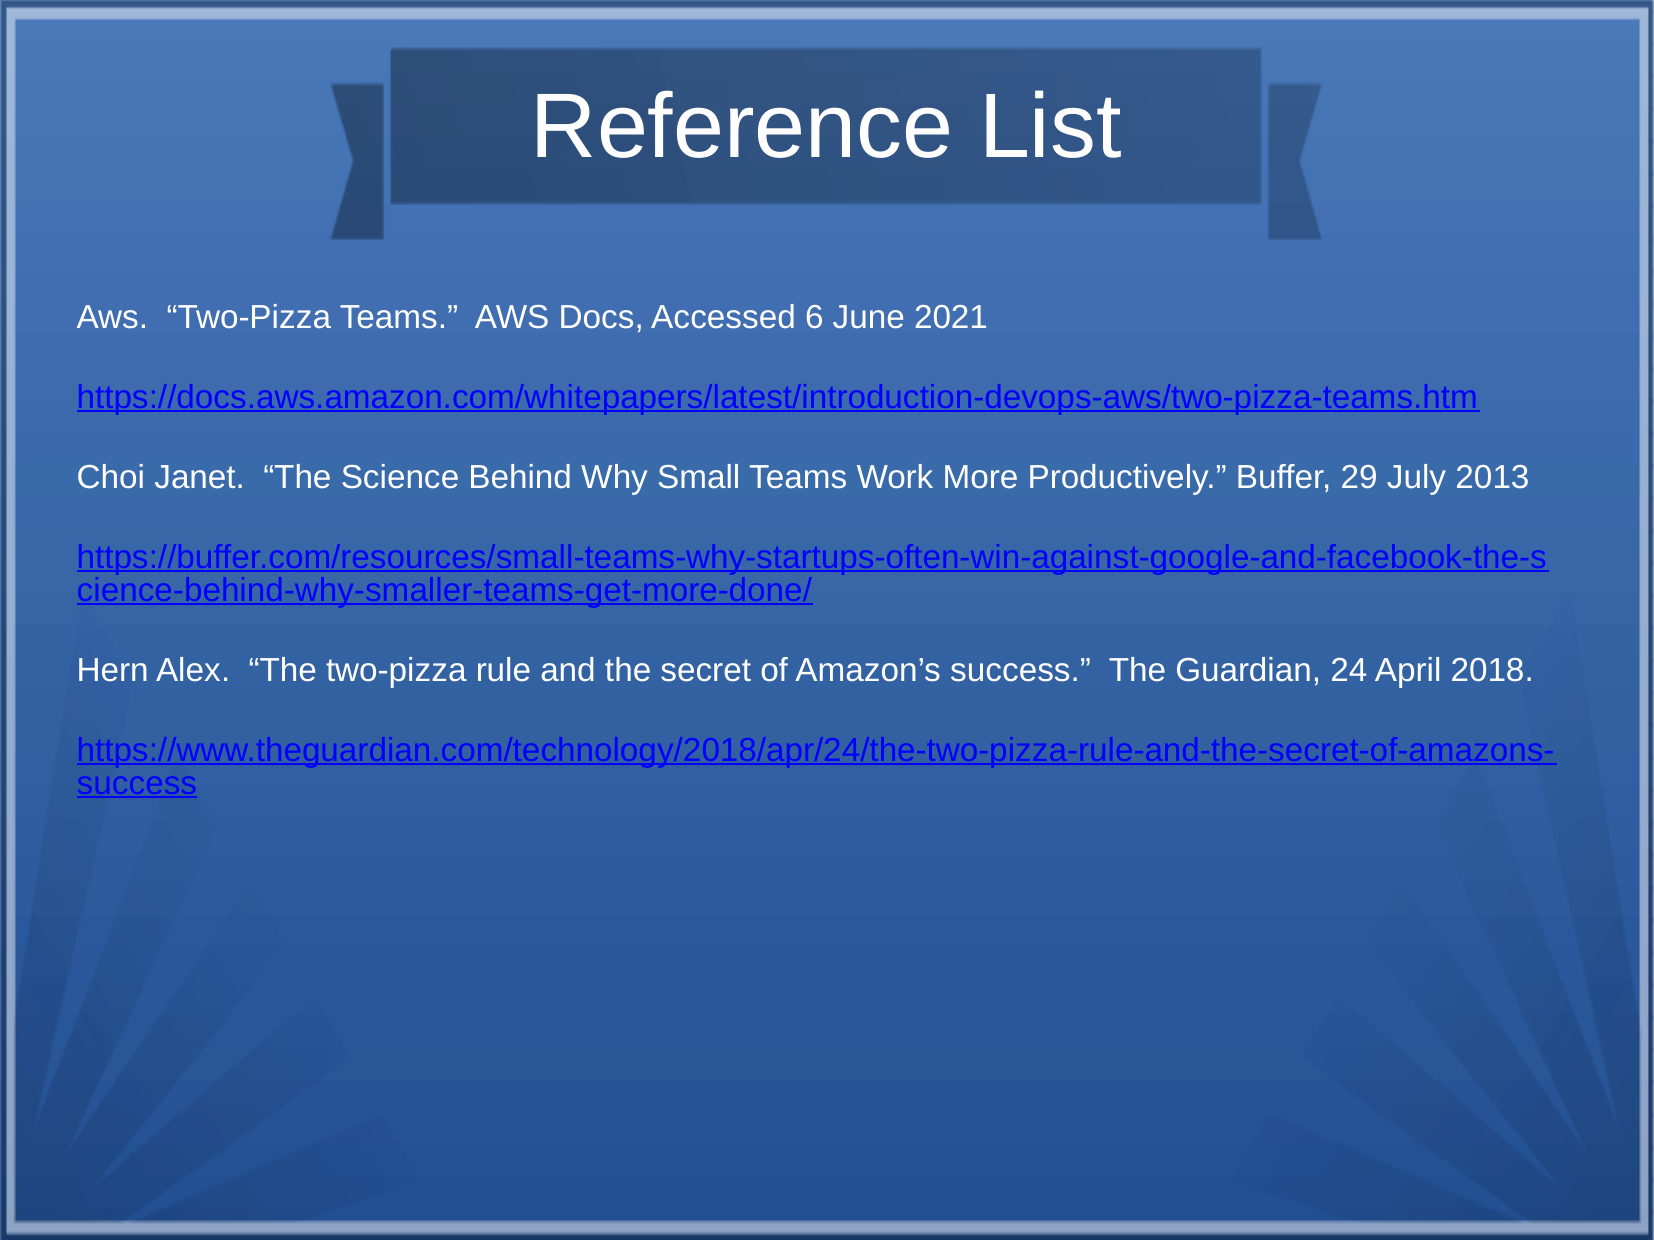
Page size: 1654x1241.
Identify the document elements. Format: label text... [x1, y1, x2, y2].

text_box Aws. “Two-Pizza Teams.” AWS Docs, Accessed 6 June 2021 https://docs.aws.amazon.com/whitepapers/latest/introduction-devops-aws/two-pizza-teams.htm Choi Janet. “The Science Behind Why Small Teams Work More Productively.” Buffer, 29 July 2013 https://buffer.com/resources/small-teams-why-startups-often-win-against-google-and-facebook-the-science-behind-why-smaller-teams-get-more-done/ Hern Alex. “The two-pizza rule and the secret of Amazon’s success.” The Guardian, 24 April 2018. https://www.theguardian.com/technology/2018/apr/24/the-two-pizza-rule-and-the-secret-of-amazons-success [76, 295, 1565, 1204]
text_box Reference List [389, 47, 1264, 205]
picture [0, 0, 1654, 1240]
